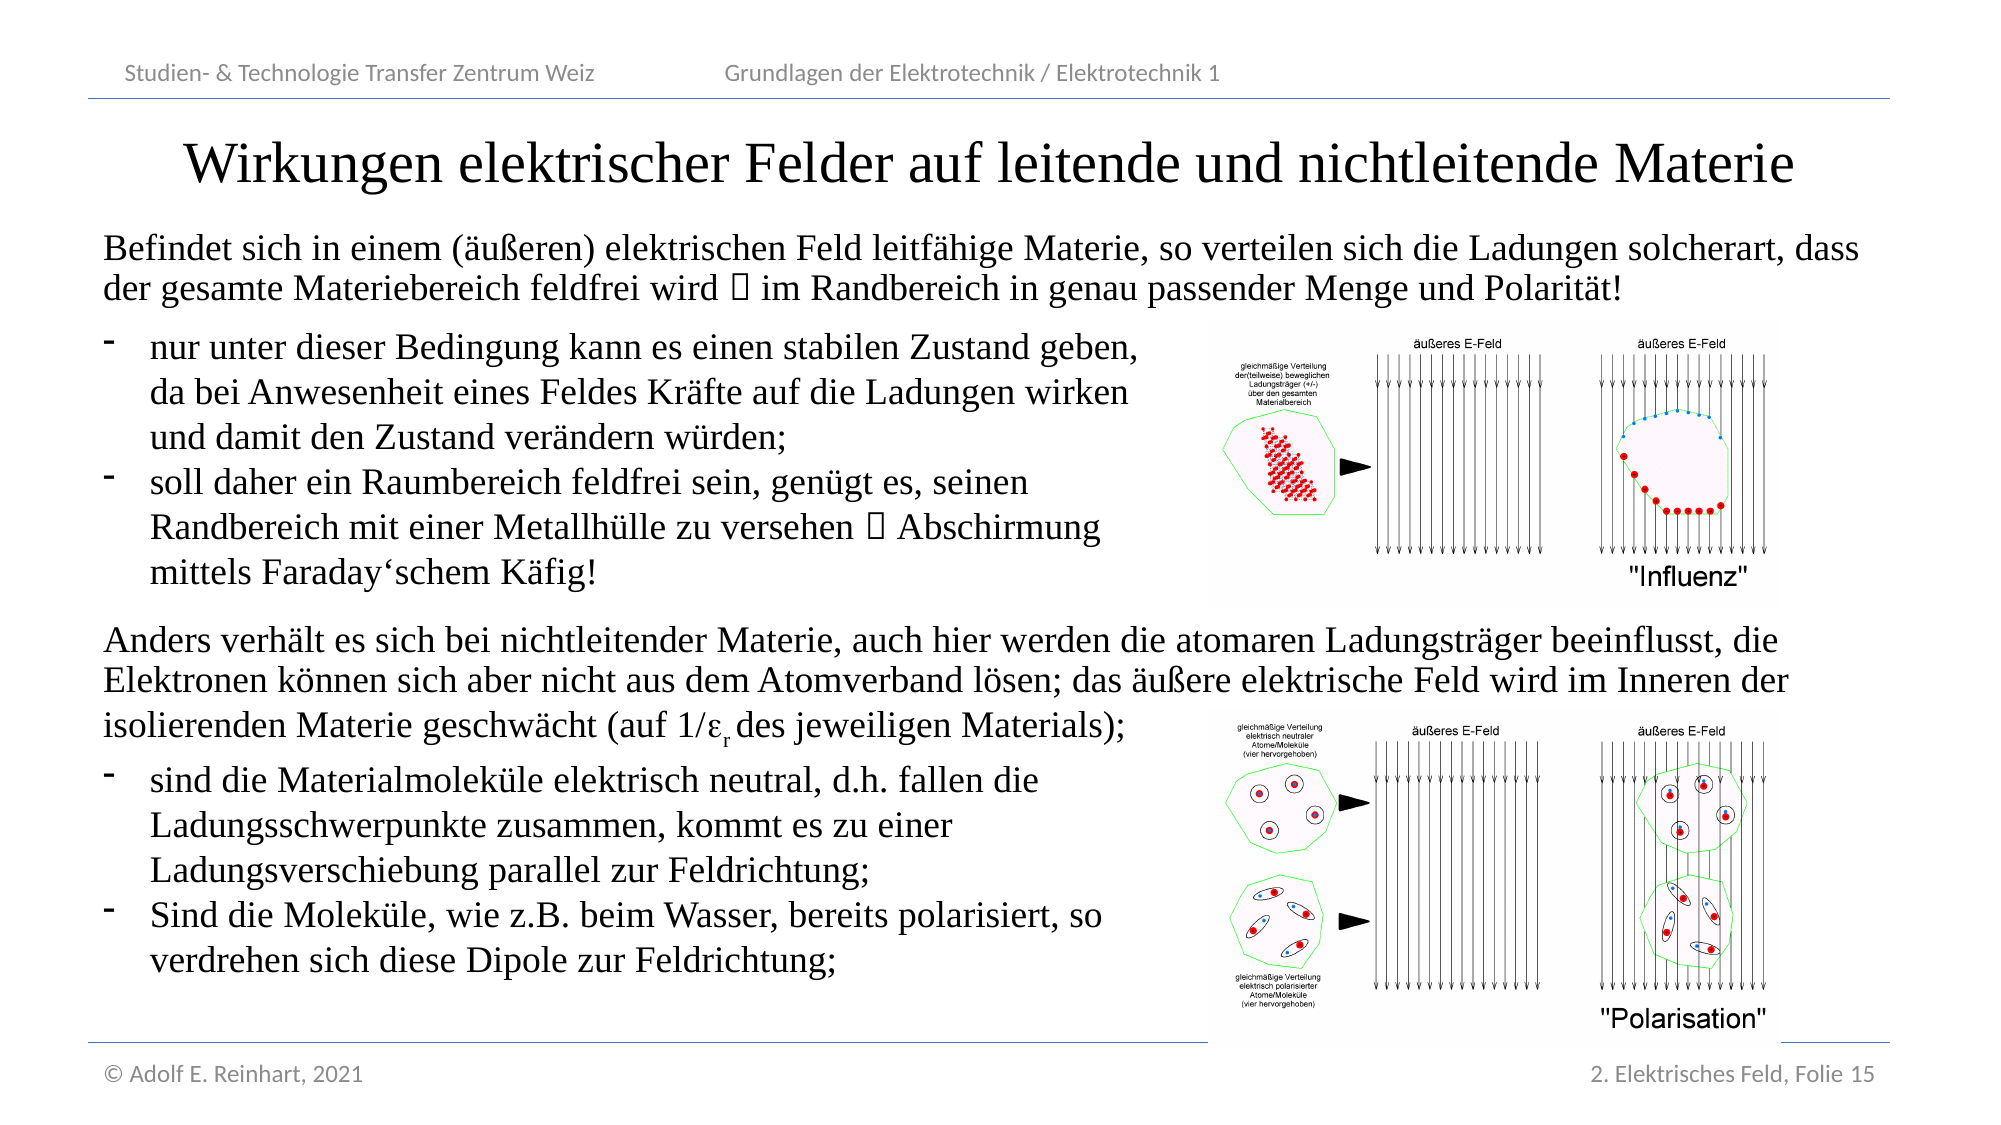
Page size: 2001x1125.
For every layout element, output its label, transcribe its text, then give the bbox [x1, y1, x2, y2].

footer © Adolf E. Reinhart, 2021 [88, 1043, 1338, 1103]
text_box nur unter dieser Bedingung kann es einen stabilen Zustand geben, da bei Anwesenheit eines Feldes Kräfte auf die Ladungen wirken und damit den Zustand verändern würden; soll daher ein Raumbereich feldfrei sein, genügt es, seinen Randbereich mit einer Metallhülle zu versehen  Abschirmung mittels Faraday‘schem Käfig! [88, 314, 1177, 600]
subtitle Befindet sich in einem (äußeren) elektrischen Feld leitfähige Materie, so verteilen sich die Ladungen solcherart, dass der gesamte Materiebereich feldfrei wird  im Randbereich in genau passender Menge und Polarität! [88, 237, 1891, 315]
picture [1208, 708, 1781, 1049]
text_box Wirkungen elektrischer Felder auf leitende und nichtleitende Materie [88, 124, 1891, 237]
text_box Anders verhält es sich bei nichtleitender Materie, auch hier werden die atomaren Ladungsträger beeinflusst, die Elektronen können sich aber nicht aus dem Atomverband lösen; das äußere elektrische Feld wird im Inneren der isolierenden Materie geschwächt (auf 1/er des jeweiligen Materials); [88, 612, 1891, 749]
text_box sind die Materialmoleküle elektrisch neutral, d.h. fallen die Ladungsschwerpunkte zusammen, kommt es zu einer Ladungsverschiebung parallel zur Feldrichtung; Sind die Moleküle, wie z.B. beim Wasser, bereits polarisiert, so verdrehen sich diese Dipole zur Feldrichtung; [88, 748, 1177, 988]
picture [1208, 322, 1781, 607]
text_box Studien- & Technologie Transfer Zentrum Weiz Grundlagen der Elektrotechnik / Elektrotechnik 1 [109, 41, 1891, 98]
slide_number 2. Elektrisches Feld, Folie 15 [1374, 1043, 1891, 1103]
